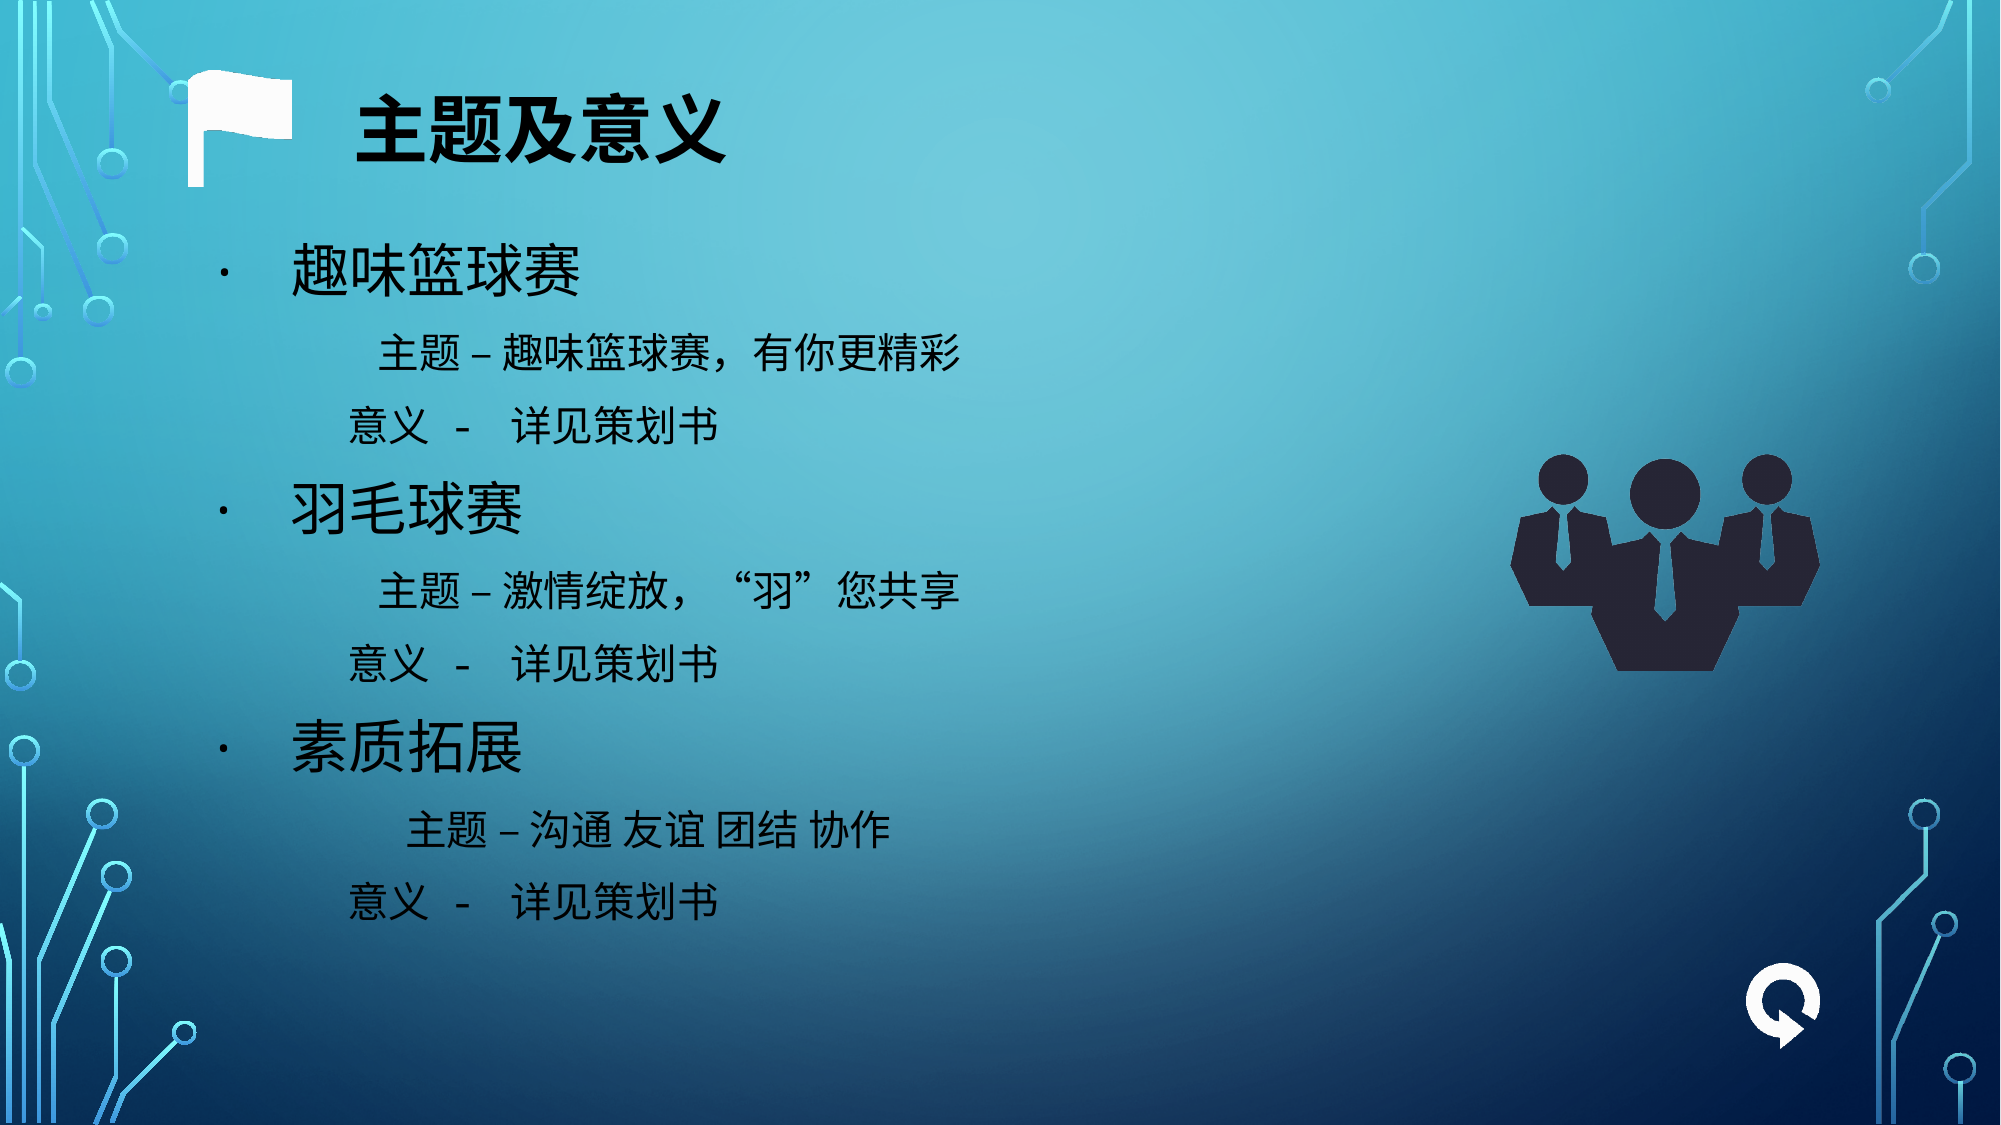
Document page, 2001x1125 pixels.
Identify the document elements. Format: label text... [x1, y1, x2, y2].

text_box · 素质拓展 [191, 702, 539, 788]
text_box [338, 557, 1001, 697]
text_box 主题及意义 [338, 64, 787, 203]
text_box · 趣味篮球赛 [192, 226, 598, 312]
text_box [338, 319, 1001, 459]
picture [1510, 454, 1821, 671]
picture [187, 70, 292, 188]
picture [1746, 963, 1821, 1049]
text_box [338, 795, 959, 935]
text_box · 羽毛球赛 [191, 464, 539, 550]
